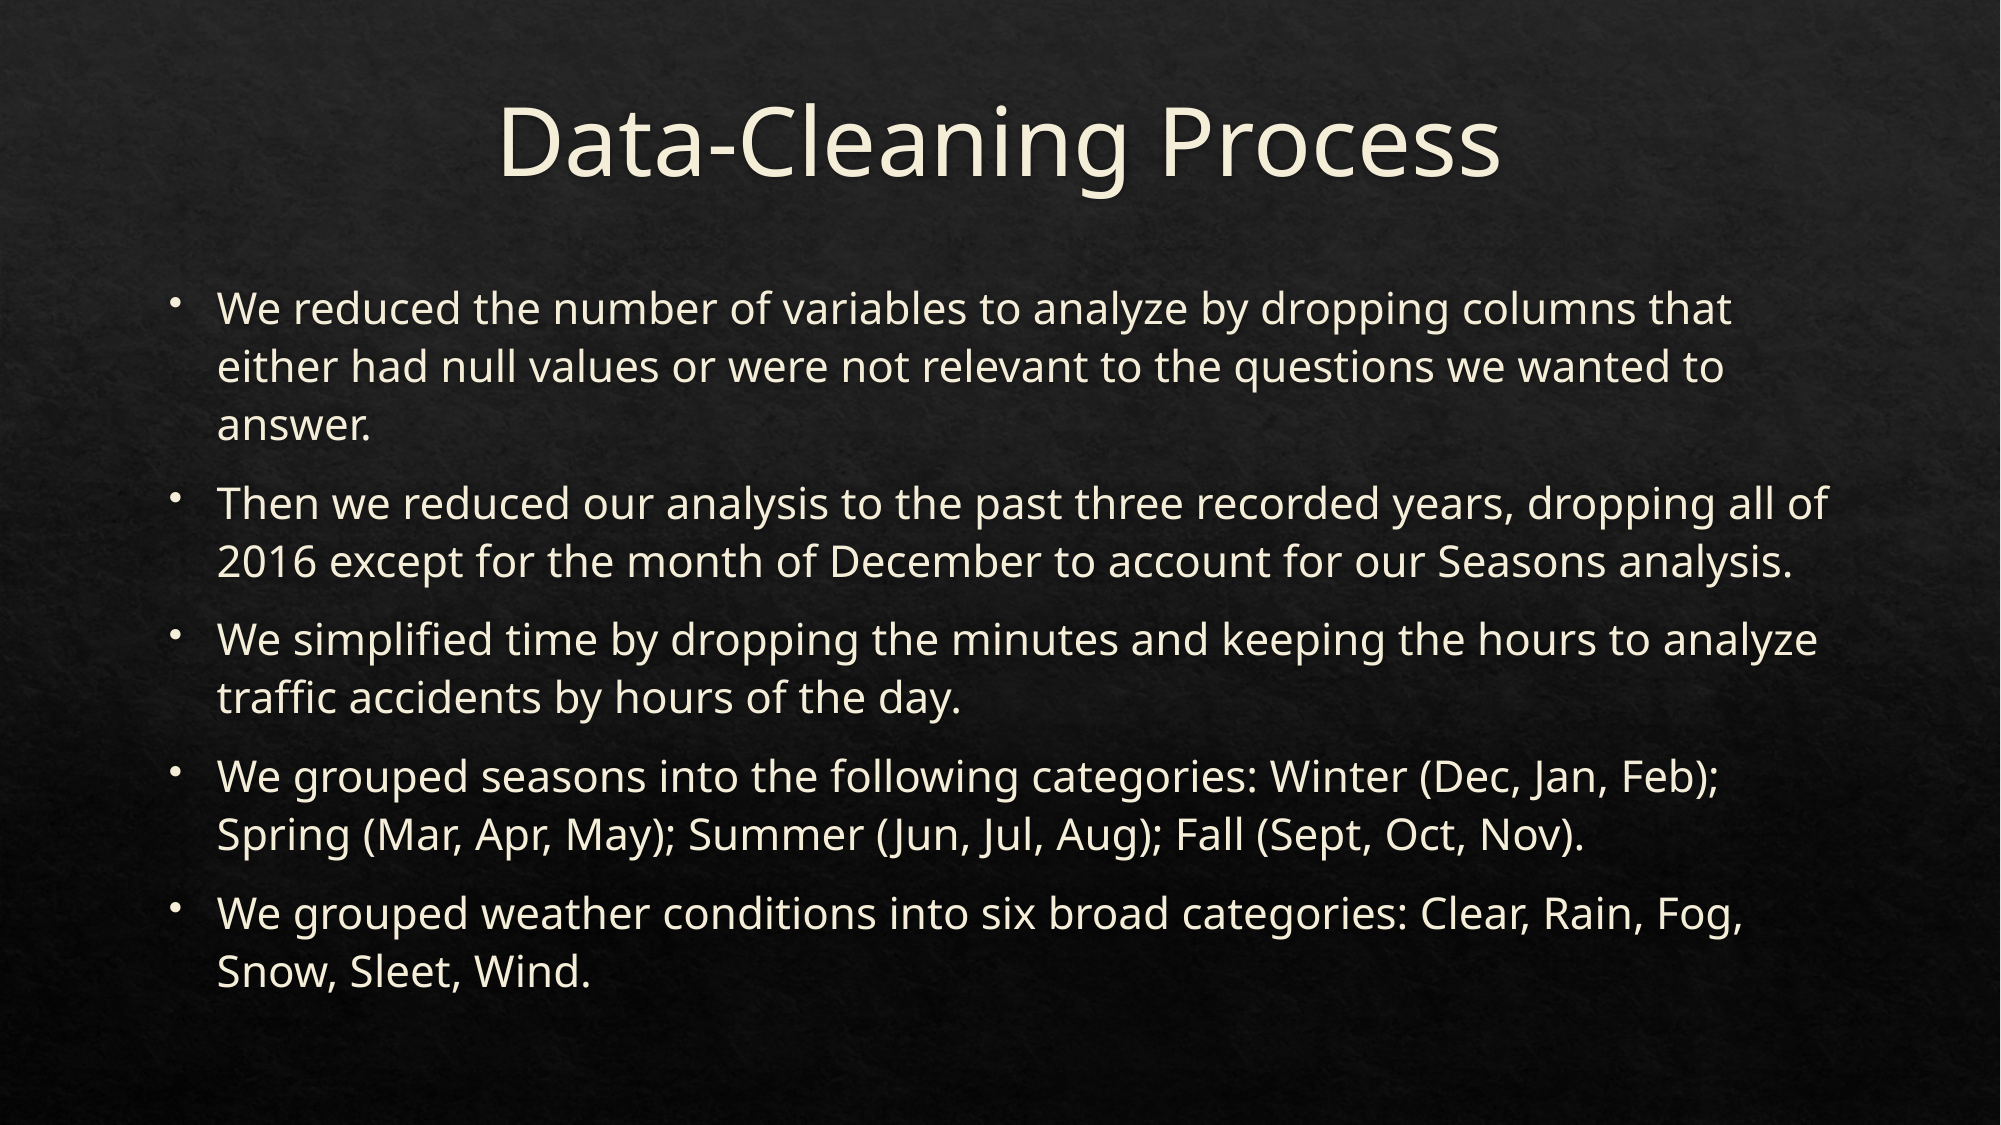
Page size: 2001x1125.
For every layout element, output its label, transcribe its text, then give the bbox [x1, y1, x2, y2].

list We reduced the number of variables to analyze by dropping columns that either had null values or were not relevant to the questions we wanted to answer. Then we reduced our analysis to the past three recorded years, dropping all of 2016 except for the month of December to account for our Seasons analysis. We simplified time by dropping the minutes and keeping the hours to analyze traffic accidents by hours of the day. We grouped seasons into the following categories: Winter (Dec, Jan, Feb); Spring (Mar, Apr, May); Summer (Jun, Jul, Aug); Fall (Sept, Oct, Nov). We grouped weather conditions into six broad categories: Clear, Rain, Fog, Snow, Sleet, Wind. [149, 267, 1849, 1031]
title Data-Cleaning Process [149, 54, 1849, 237]
